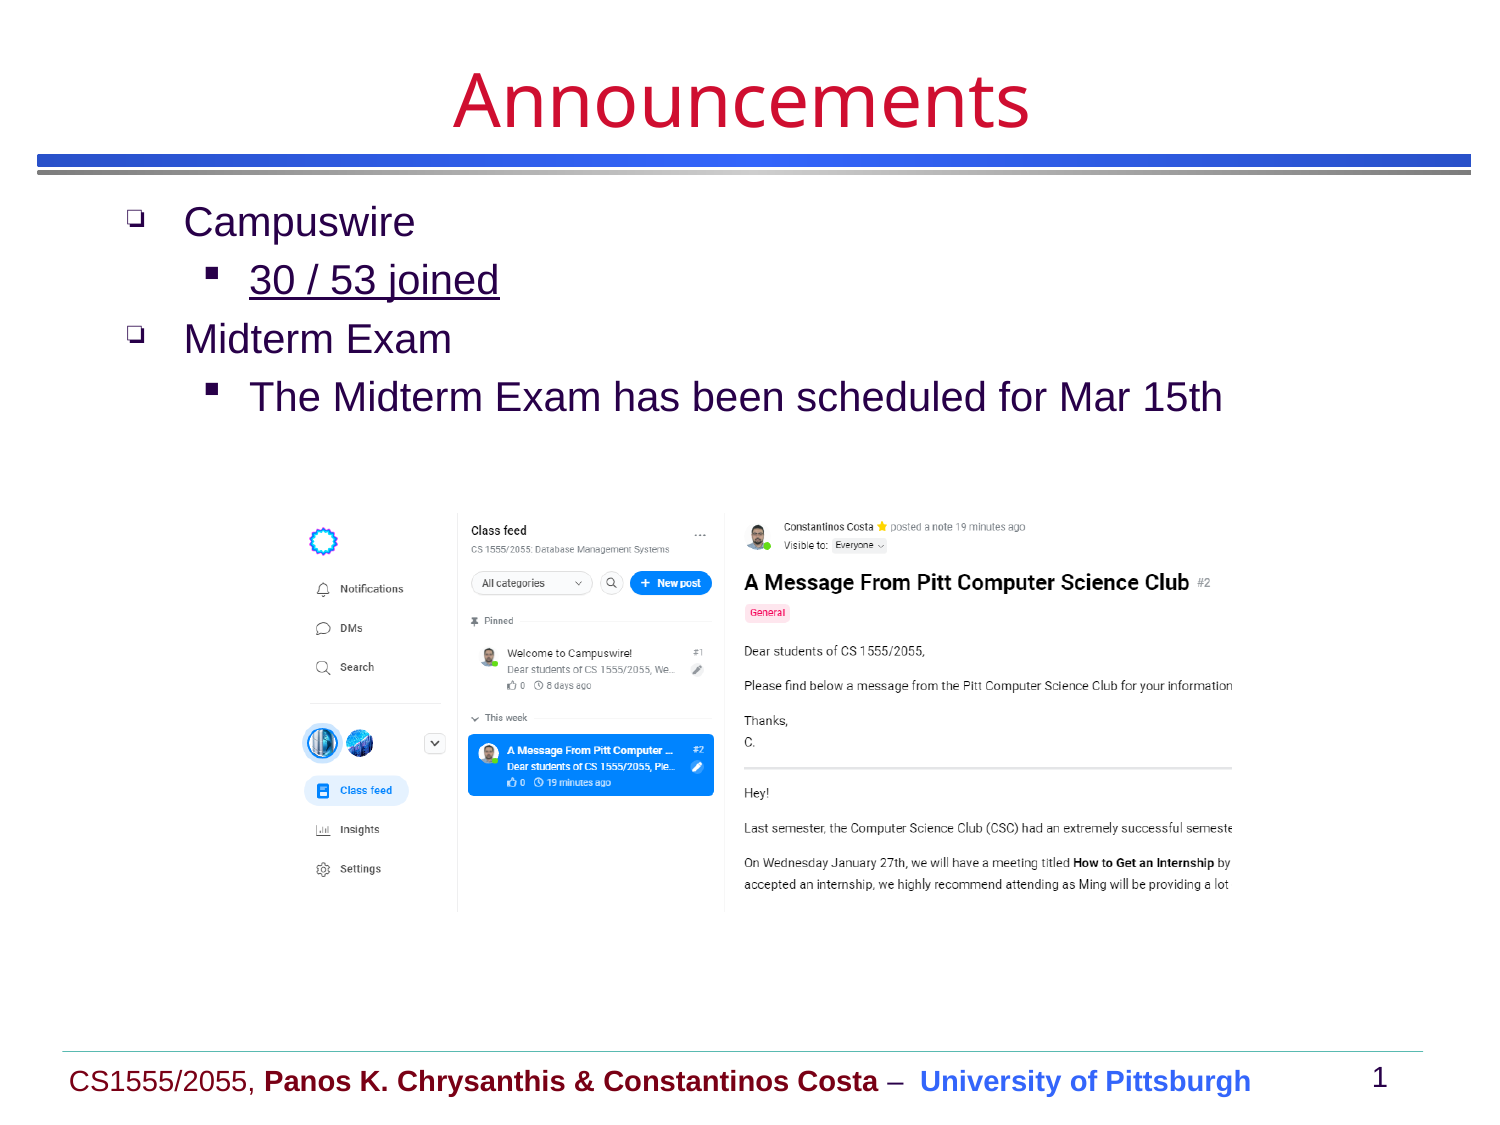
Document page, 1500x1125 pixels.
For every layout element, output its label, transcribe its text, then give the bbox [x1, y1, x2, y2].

title Announcements [0, 62, 1486, 150]
list Campuswire 30 / 53 joined Midterm Exam The Midterm Exam has been scheduled for Mar 15th [112, 187, 1475, 1000]
picture [299, 513, 1232, 912]
table_cell 17 [773, 154, 777, 166]
